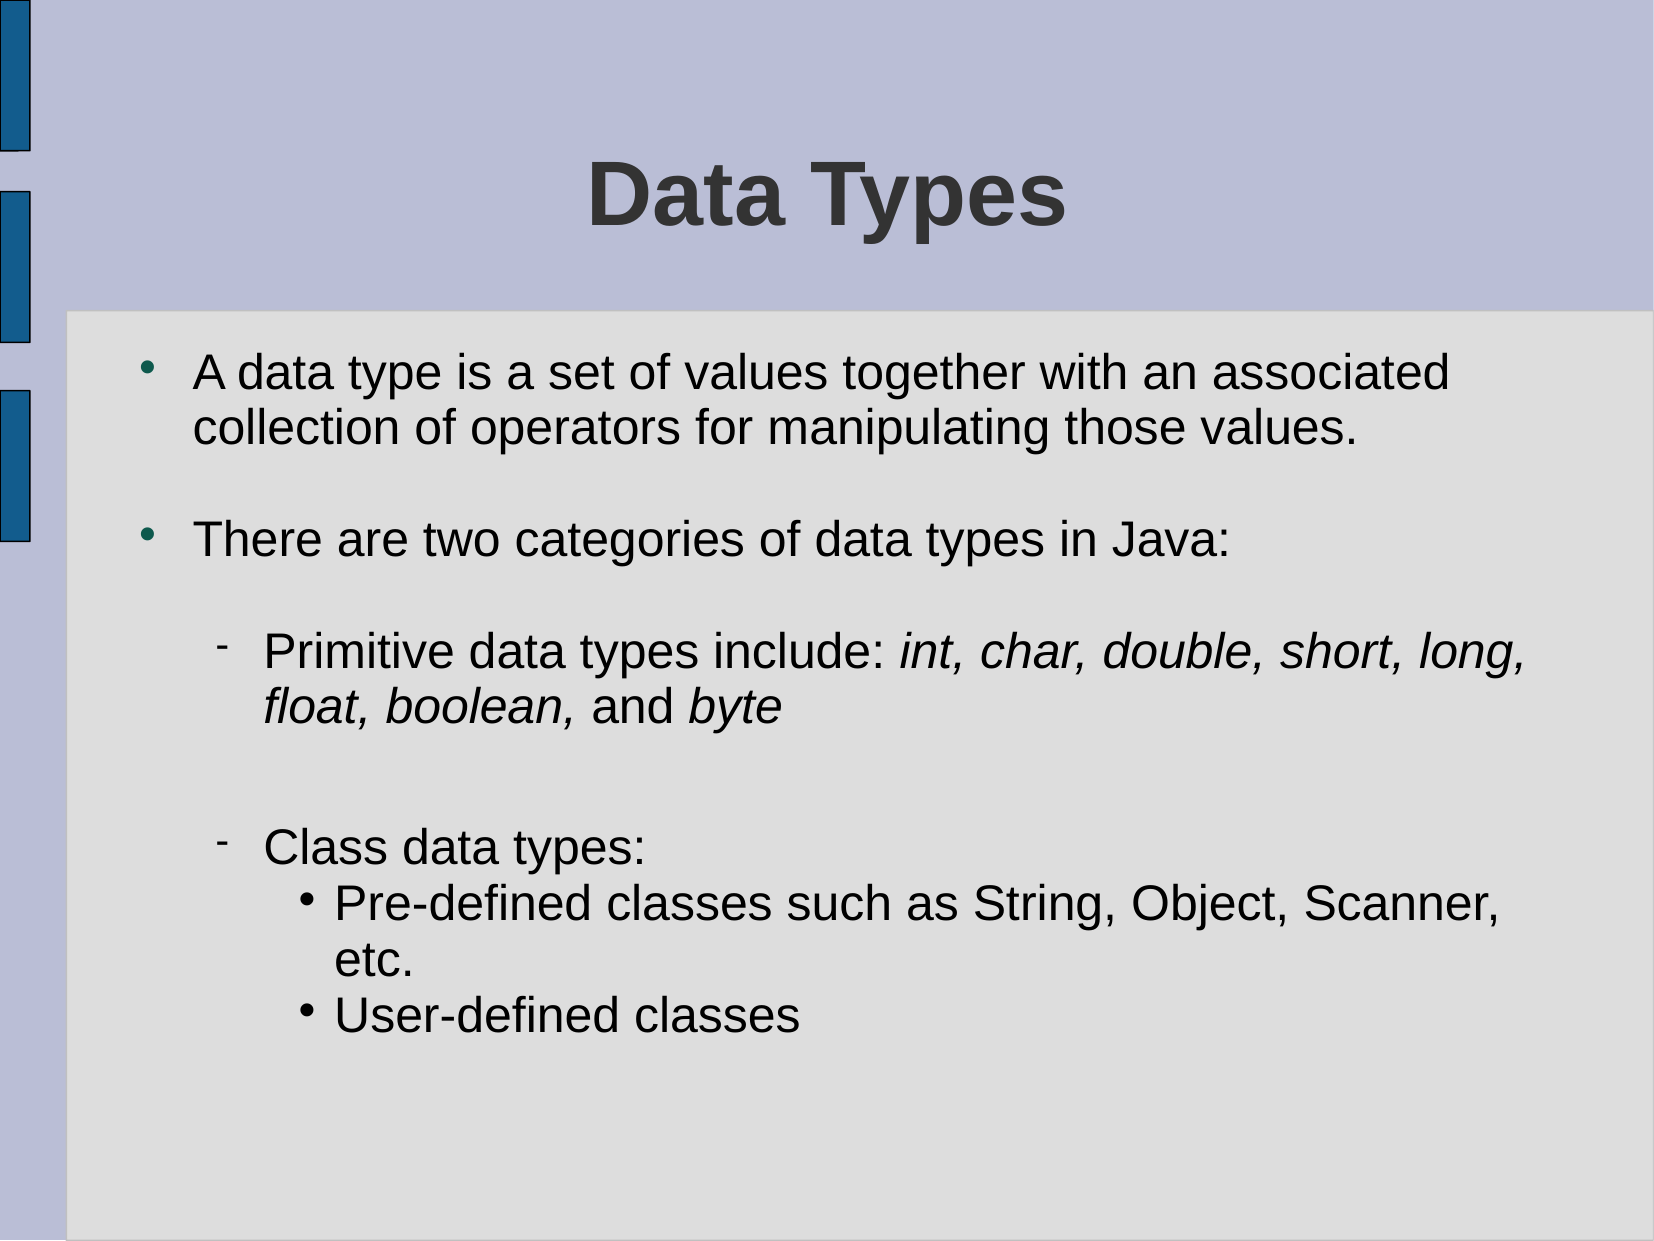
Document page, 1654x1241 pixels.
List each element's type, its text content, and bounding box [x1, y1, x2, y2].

title Data Types [121, 91, 1534, 299]
list A data type is a set of values together with an associated collection of operators for manipulating those values. There are two categories of data types in Java: Primitive data types include: int, char, double, short, long, float, boolean, and byte Class data types: Pre-defined classes such as String, Object, Scanner, etc. User-defined classes [121, 344, 1534, 1126]
